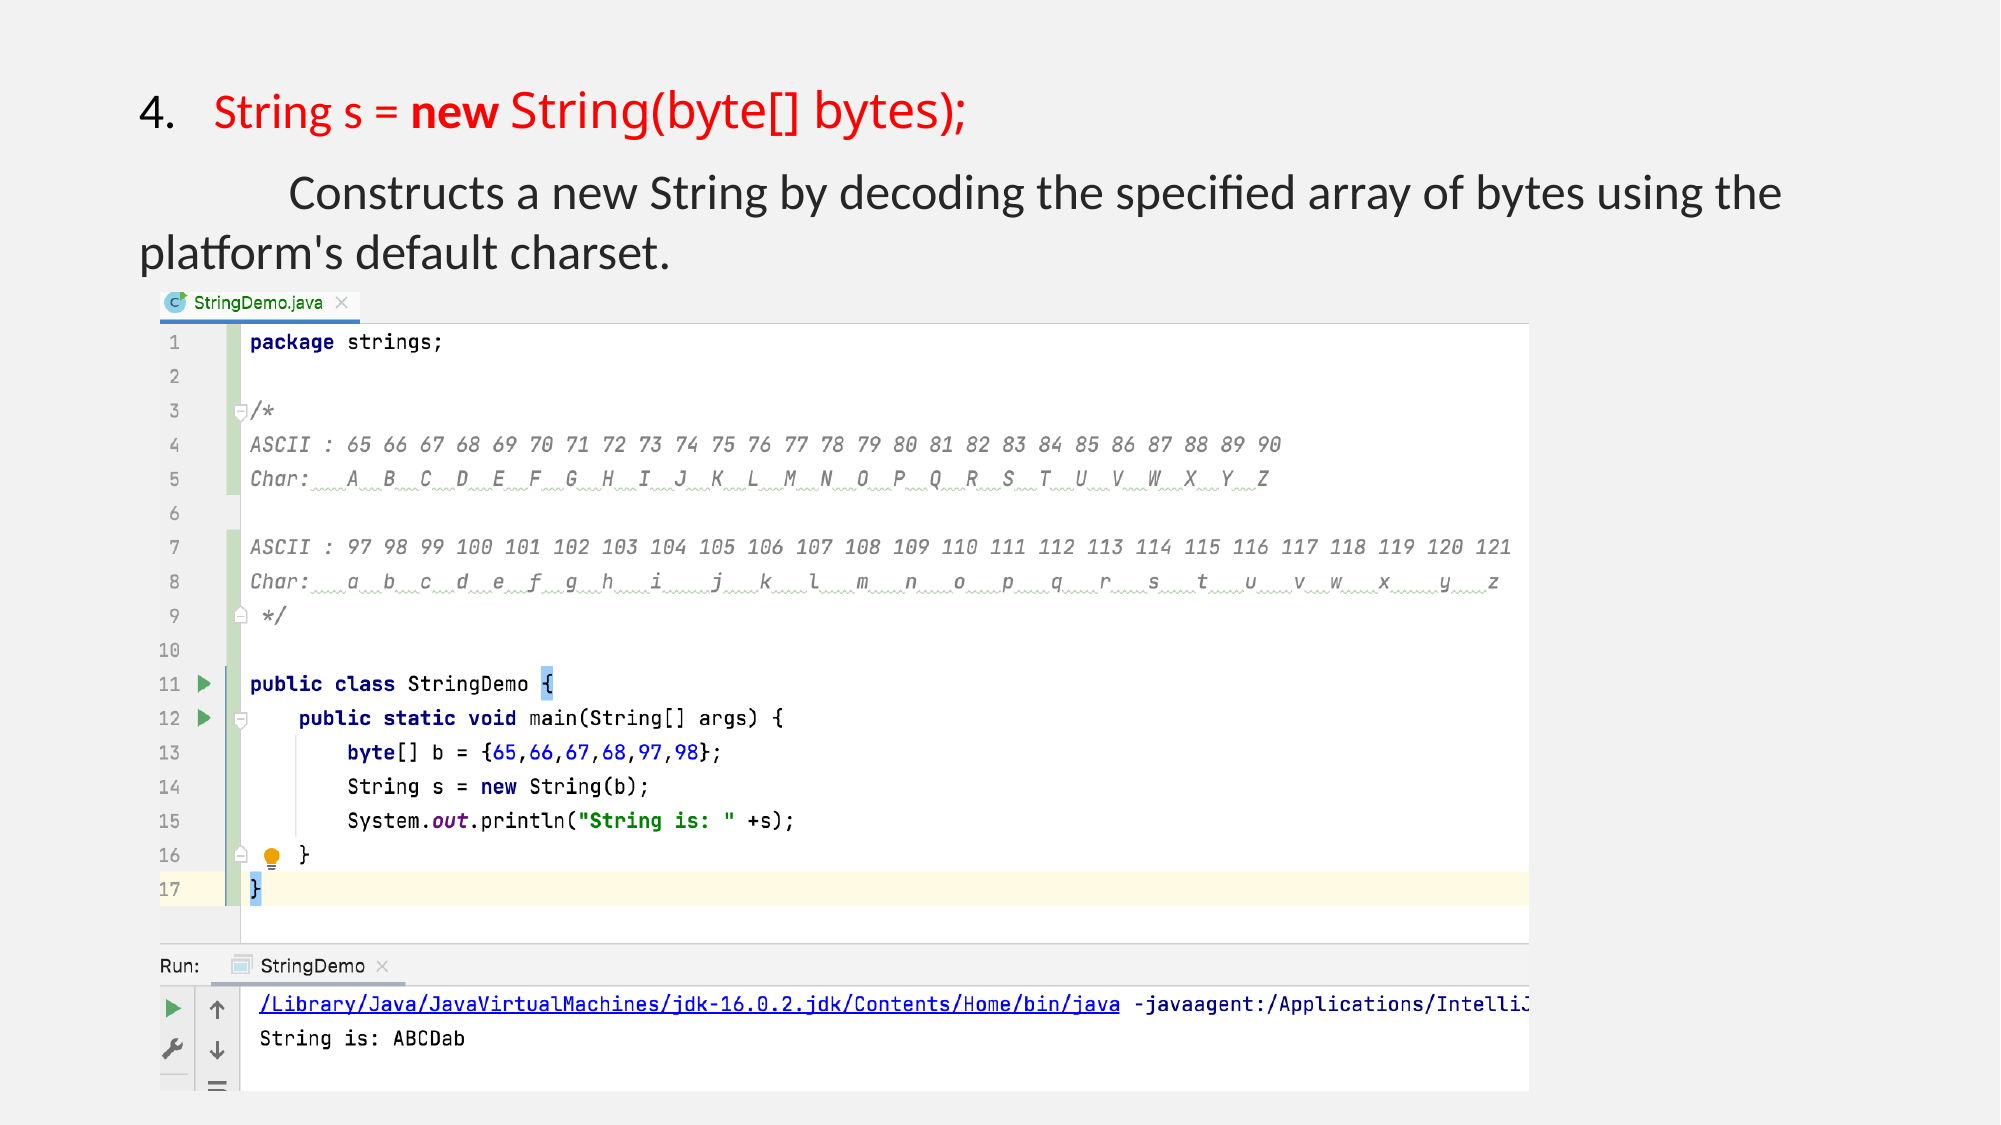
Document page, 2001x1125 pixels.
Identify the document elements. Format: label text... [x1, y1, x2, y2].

list String s = new String(byte[] bytes); Constructs a new String by decoding the specified array of bytes using the platform's default charset. [123, 70, 1857, 1091]
picture [160, 291, 1529, 1091]
